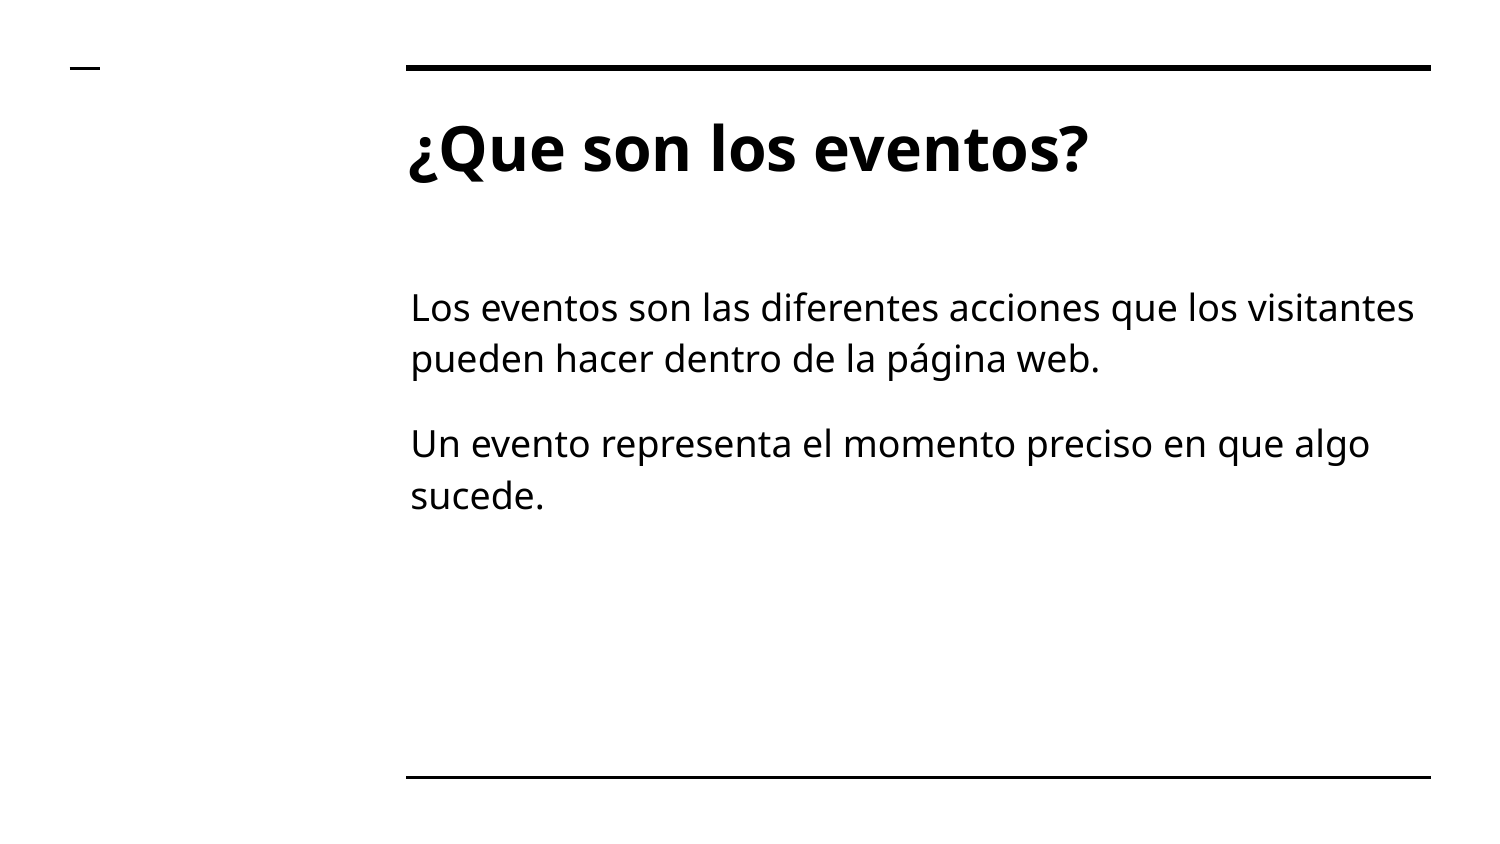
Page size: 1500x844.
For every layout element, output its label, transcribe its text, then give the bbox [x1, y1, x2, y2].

title ¿Que son los eventos? [393, 94, 1431, 199]
list Los eventos son las diferentes acciones que los visitantes pueden hacer dentro de la página web. Un evento representa el momento preciso en que algo sucede. [395, 261, 1433, 755]
